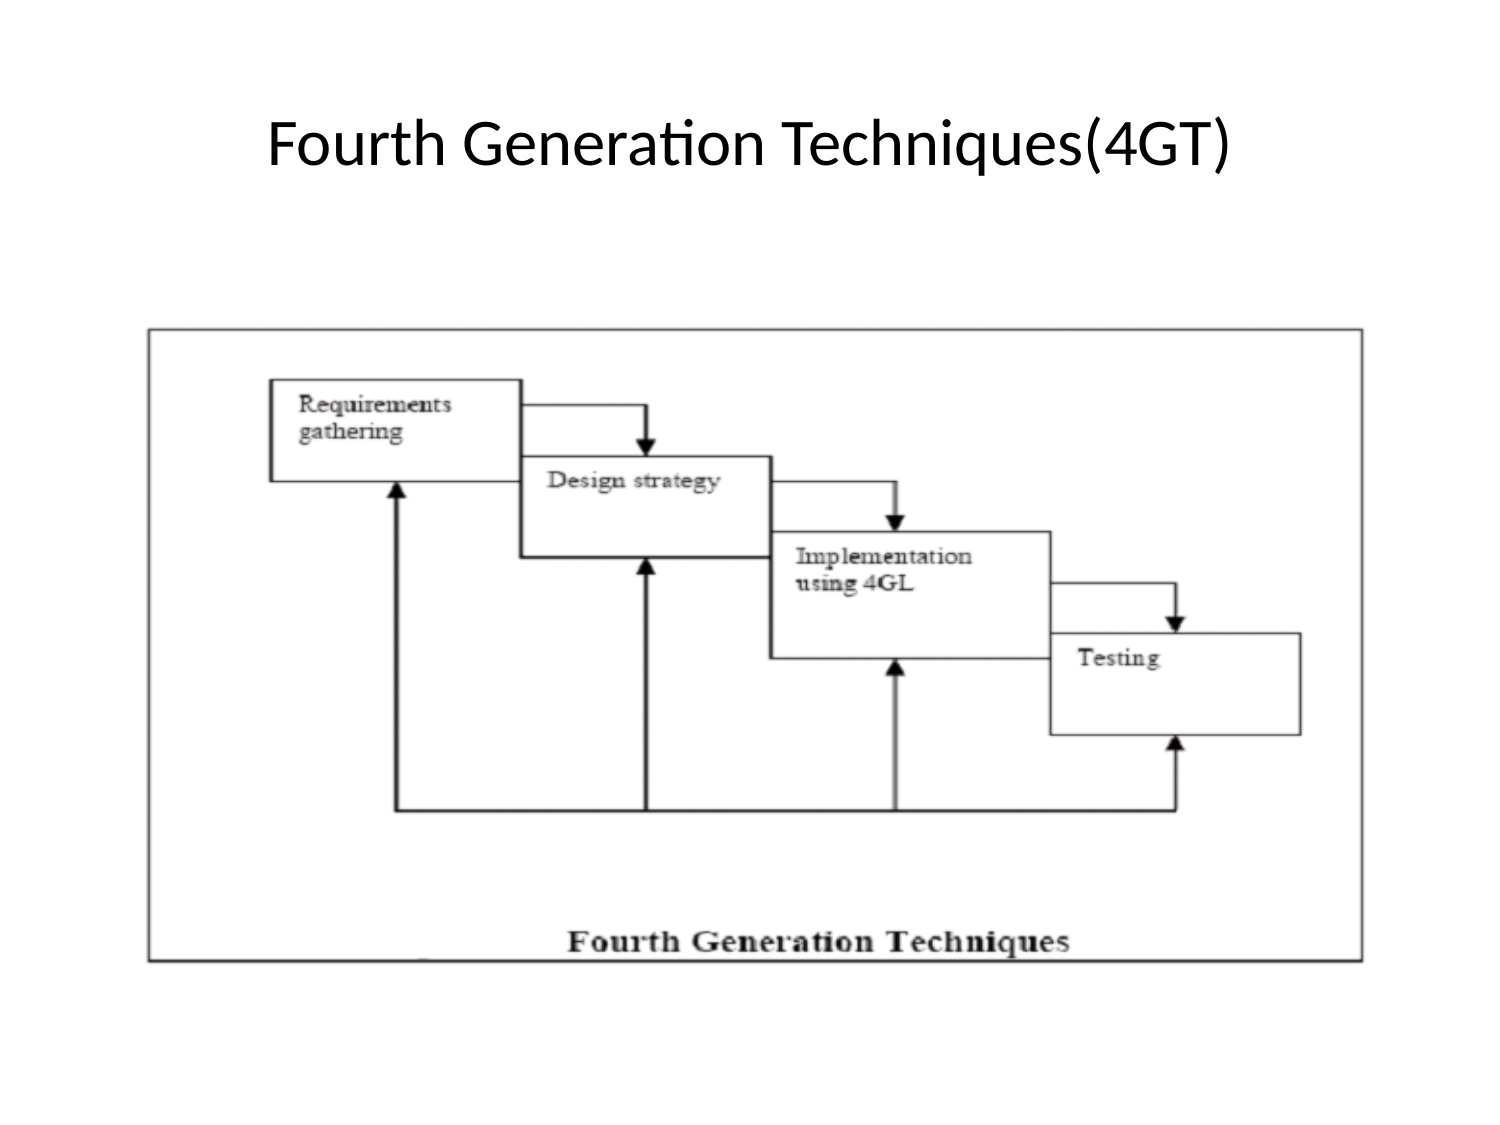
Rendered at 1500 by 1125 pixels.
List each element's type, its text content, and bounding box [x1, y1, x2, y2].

title Fourth Generation Techniques(4GT) [75, 45, 1425, 233]
picture [112, 287, 1401, 988]
